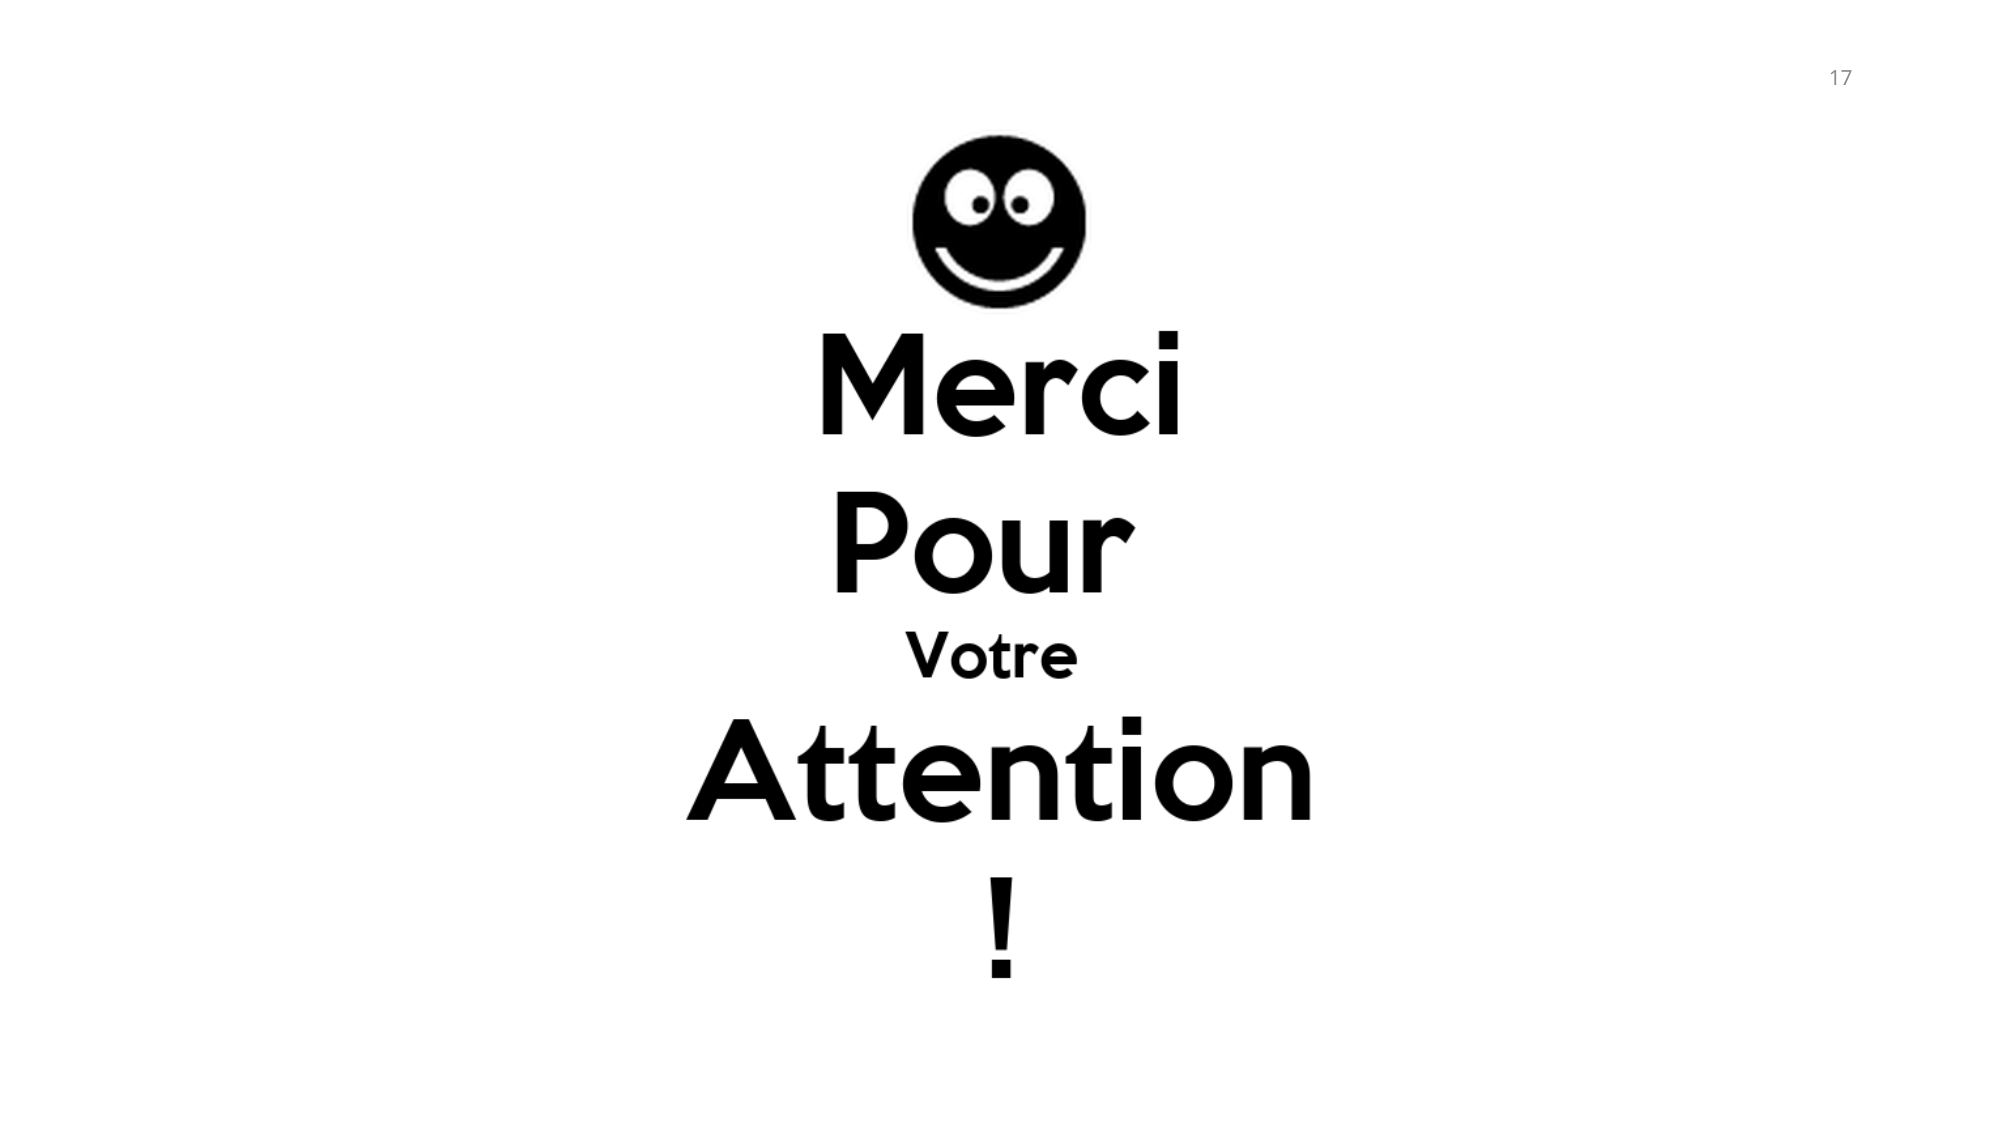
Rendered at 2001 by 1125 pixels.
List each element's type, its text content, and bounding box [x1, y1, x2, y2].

picture [607, 105, 1392, 1020]
slide_number 17 [1717, 52, 1868, 105]
